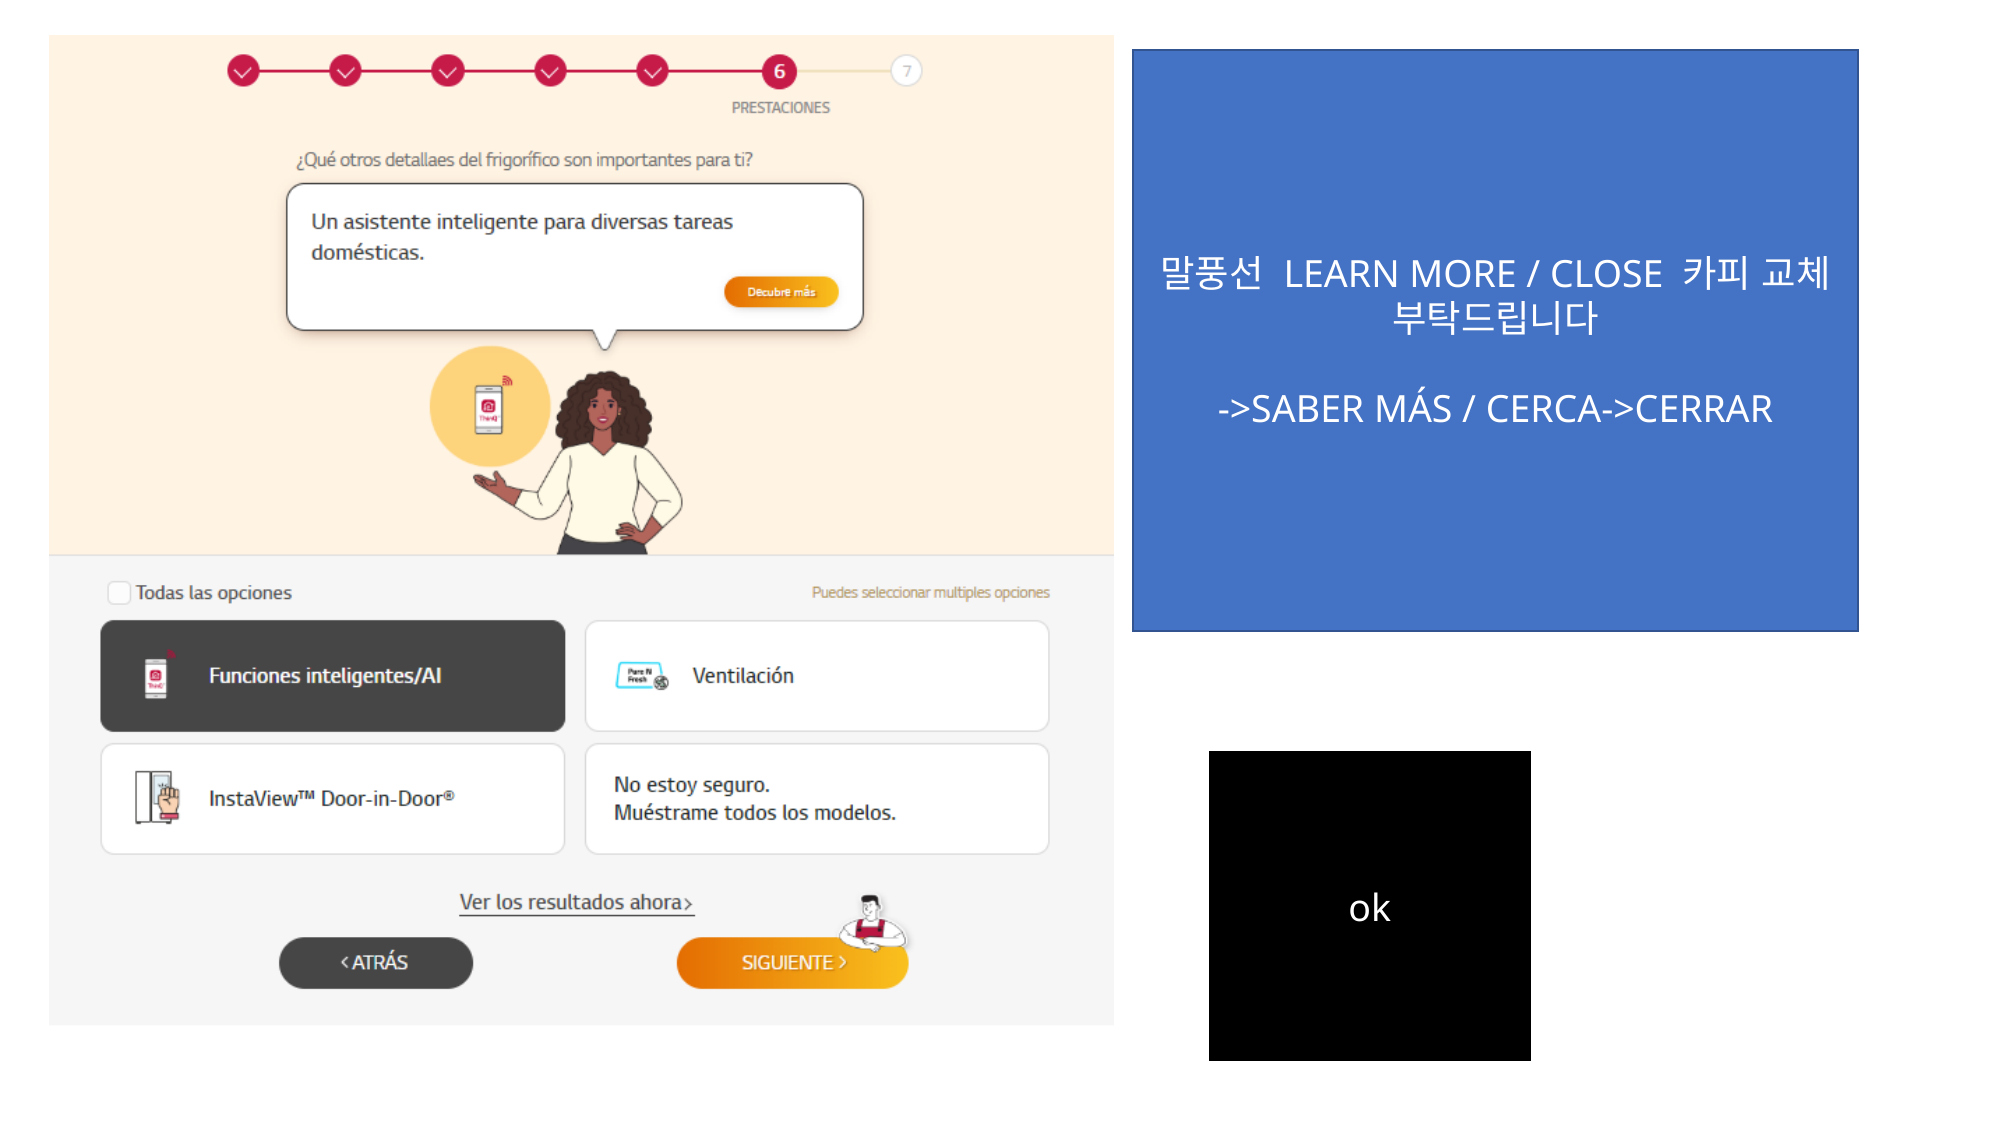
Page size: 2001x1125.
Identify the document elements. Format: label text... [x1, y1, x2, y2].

text_box 말풍선 LEARN MORE / CLOSE 카피 교체 부탁드립니다 ->SABER MÁS / CERCA->CERRAR [1132, 49, 1859, 632]
picture [49, 35, 1114, 1038]
text_box ok [1209, 751, 1531, 1061]
